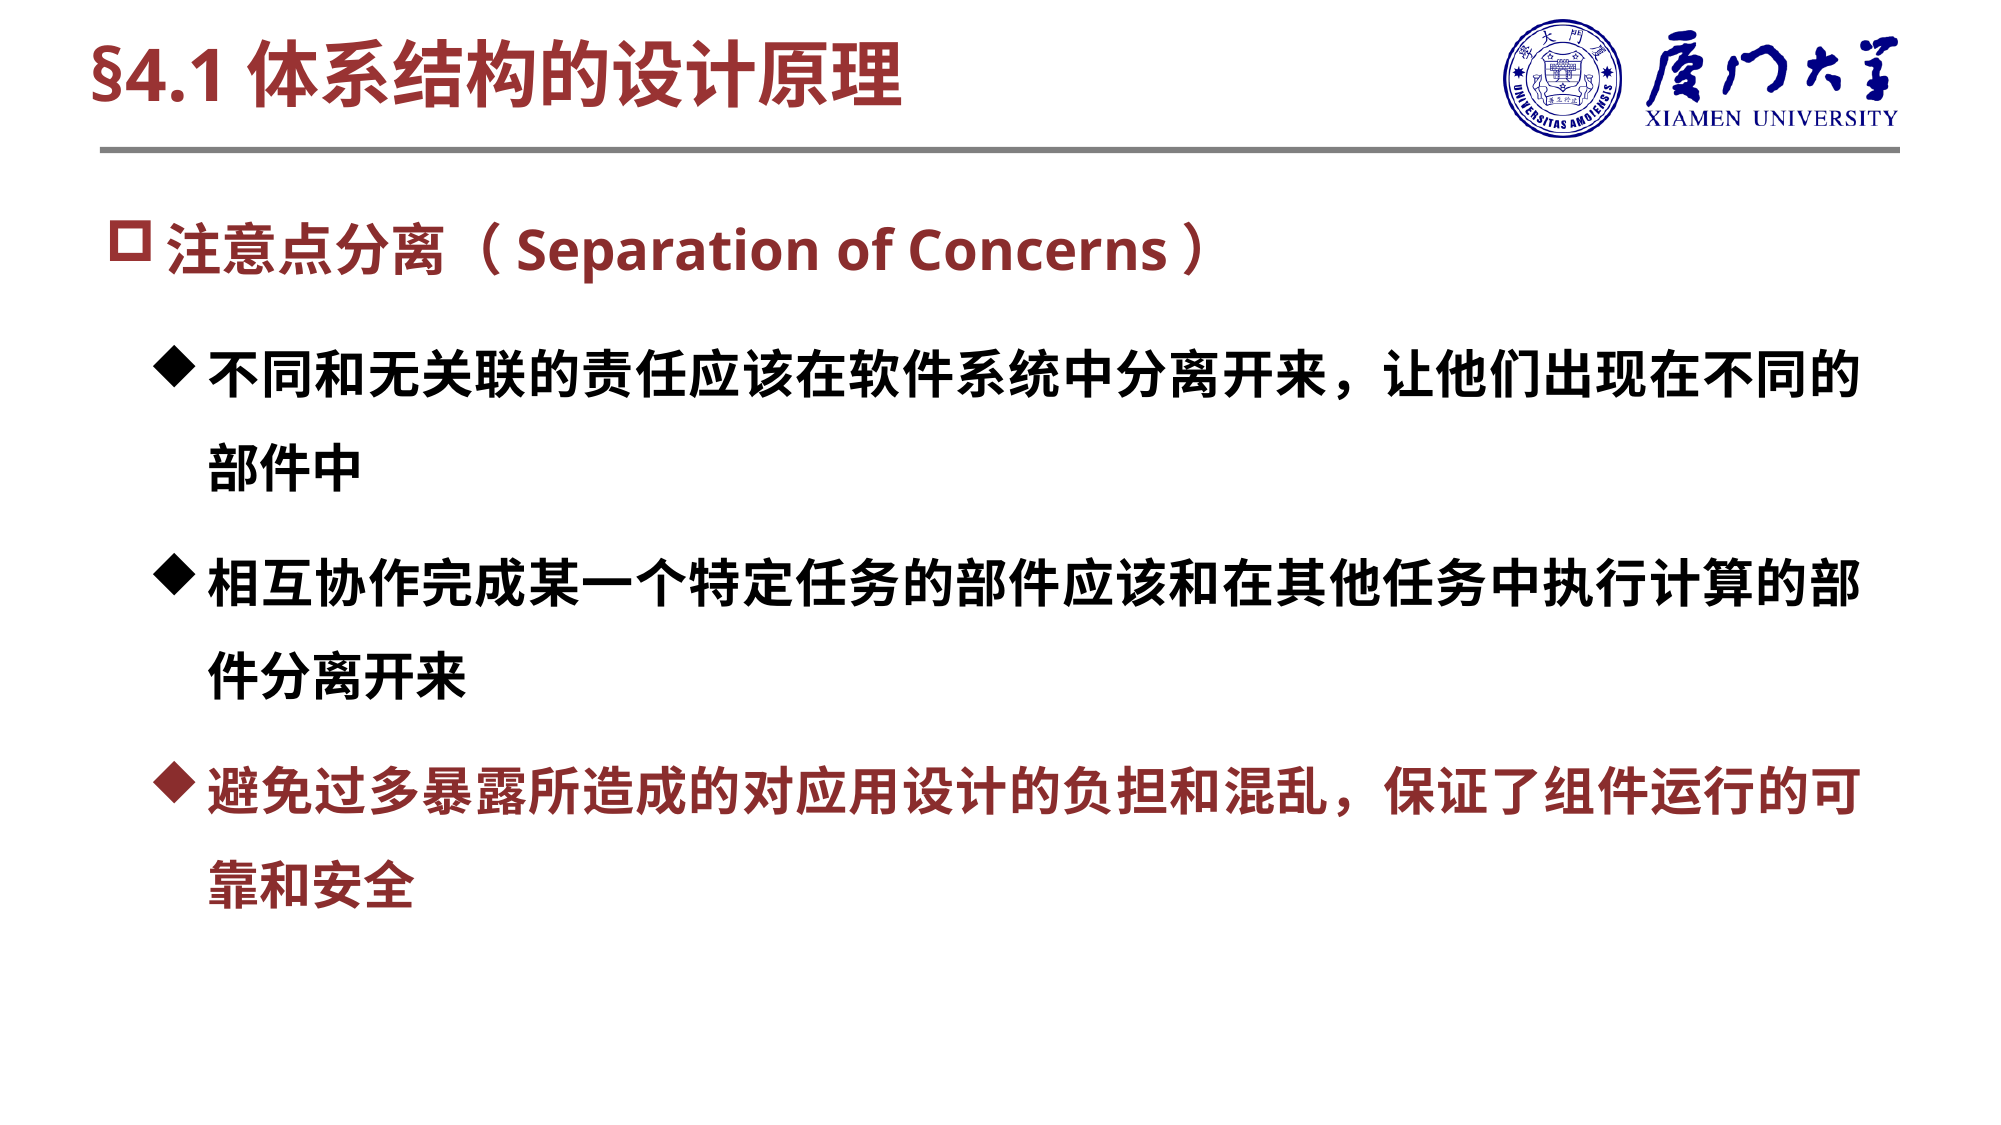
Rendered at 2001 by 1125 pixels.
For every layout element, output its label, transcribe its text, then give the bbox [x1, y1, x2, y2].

text_box §4.1体系结构的设计原理 [74, 24, 1425, 188]
picture [1503, 19, 1622, 138]
picture [1645, 30, 1898, 126]
list 注意点分离（Separation of Concerns） 不同和无关联的责任应该在软件系统中分离开来，让他们出现在不同的部件中 相互协作完成某一个特定任务的部件应该和在其他任务中执行计算的部件分离开来 避免过多暴露所造成的对应用设计的负担和混乱，保证了组件运行的可靠和安全 [90, 172, 1878, 983]
